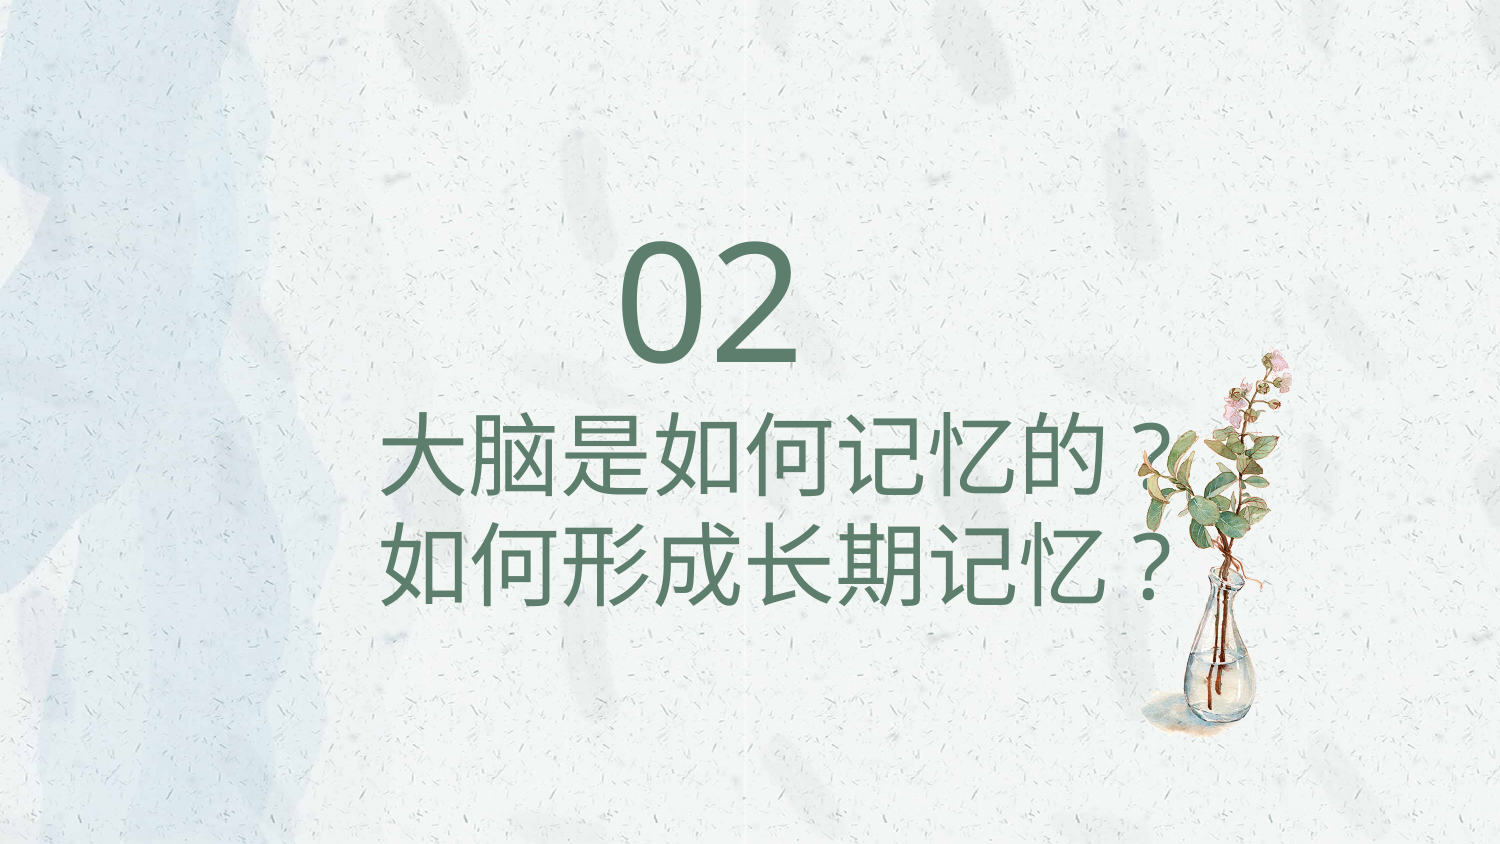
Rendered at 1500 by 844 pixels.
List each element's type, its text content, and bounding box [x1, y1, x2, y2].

picture [0, 0, 1500, 844]
text_box 大脑是如何记忆的?如何形成长期记忆? [377, 398, 1099, 619]
text_box 02 [614, 196, 886, 397]
